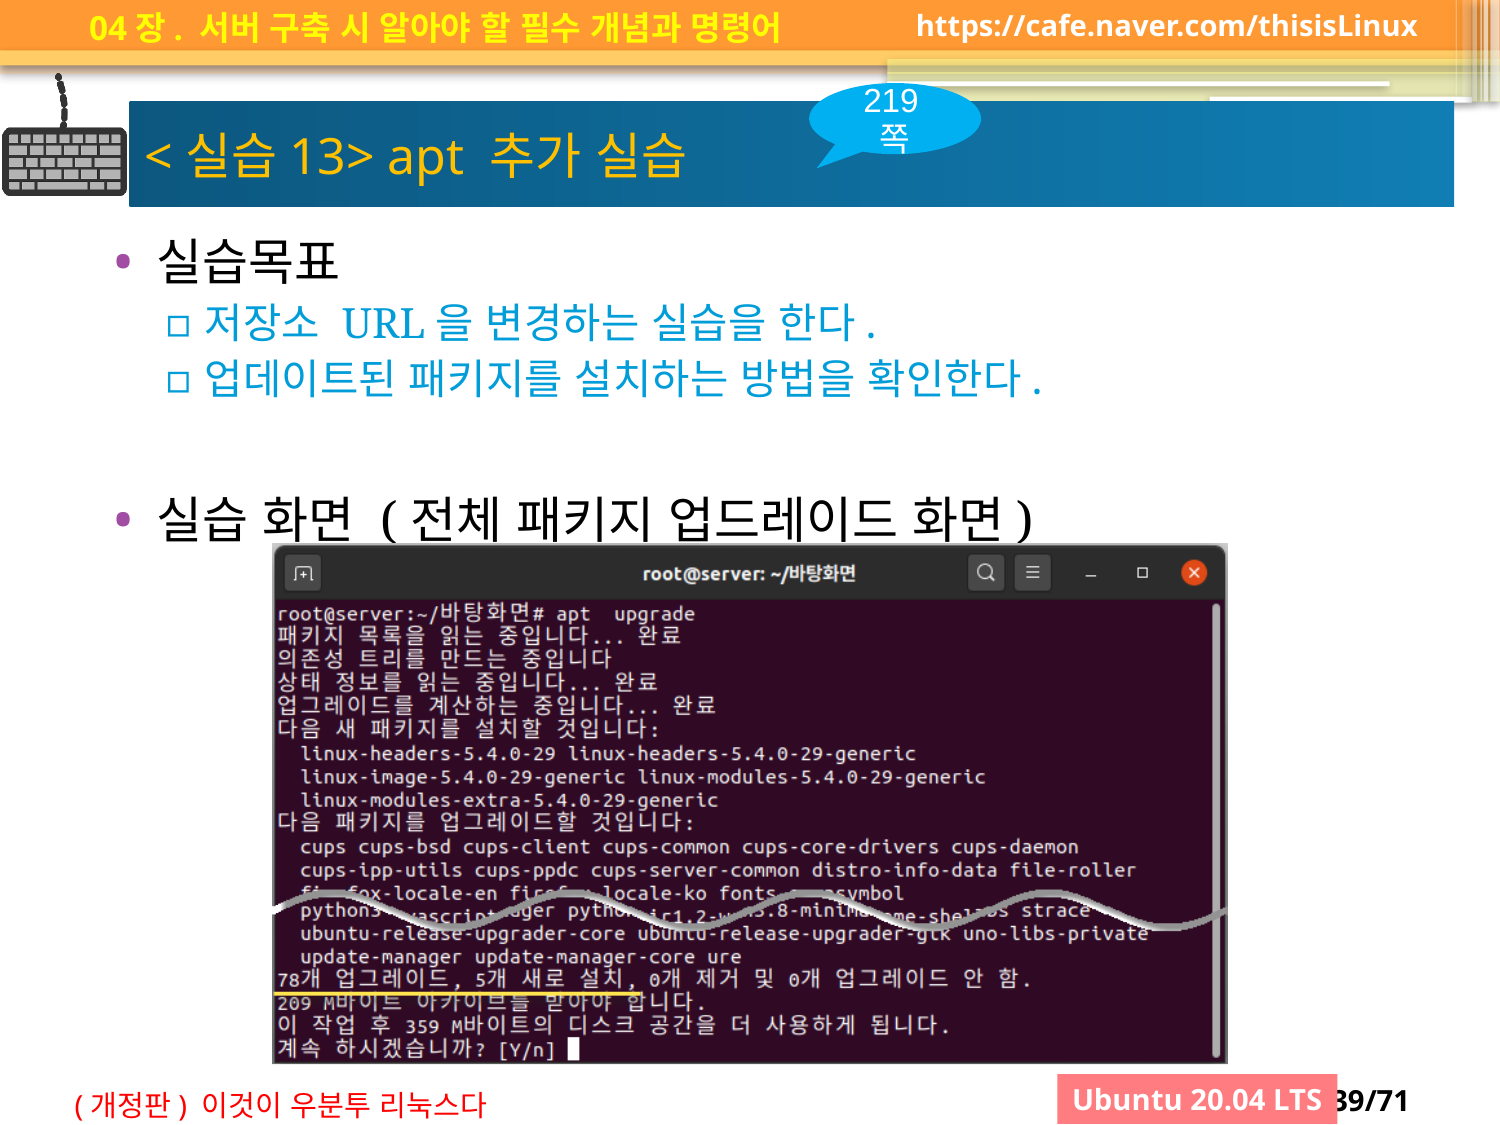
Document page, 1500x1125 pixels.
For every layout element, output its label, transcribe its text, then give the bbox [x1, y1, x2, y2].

text_box <실습13> apt 추가 실습 [129, 101, 1455, 207]
picture [271, 542, 1229, 1067]
text_box 219쪽 [807, 81, 983, 170]
picture [2, 73, 128, 196]
list 실습목표 저장소 URL을 변경하는 실습을 한다. 업데이트된 패키지를 설치하는 방법을 확인한다. 실습 화면 (전체 패키지 업드레이드 화면) [82, 222, 1432, 1067]
